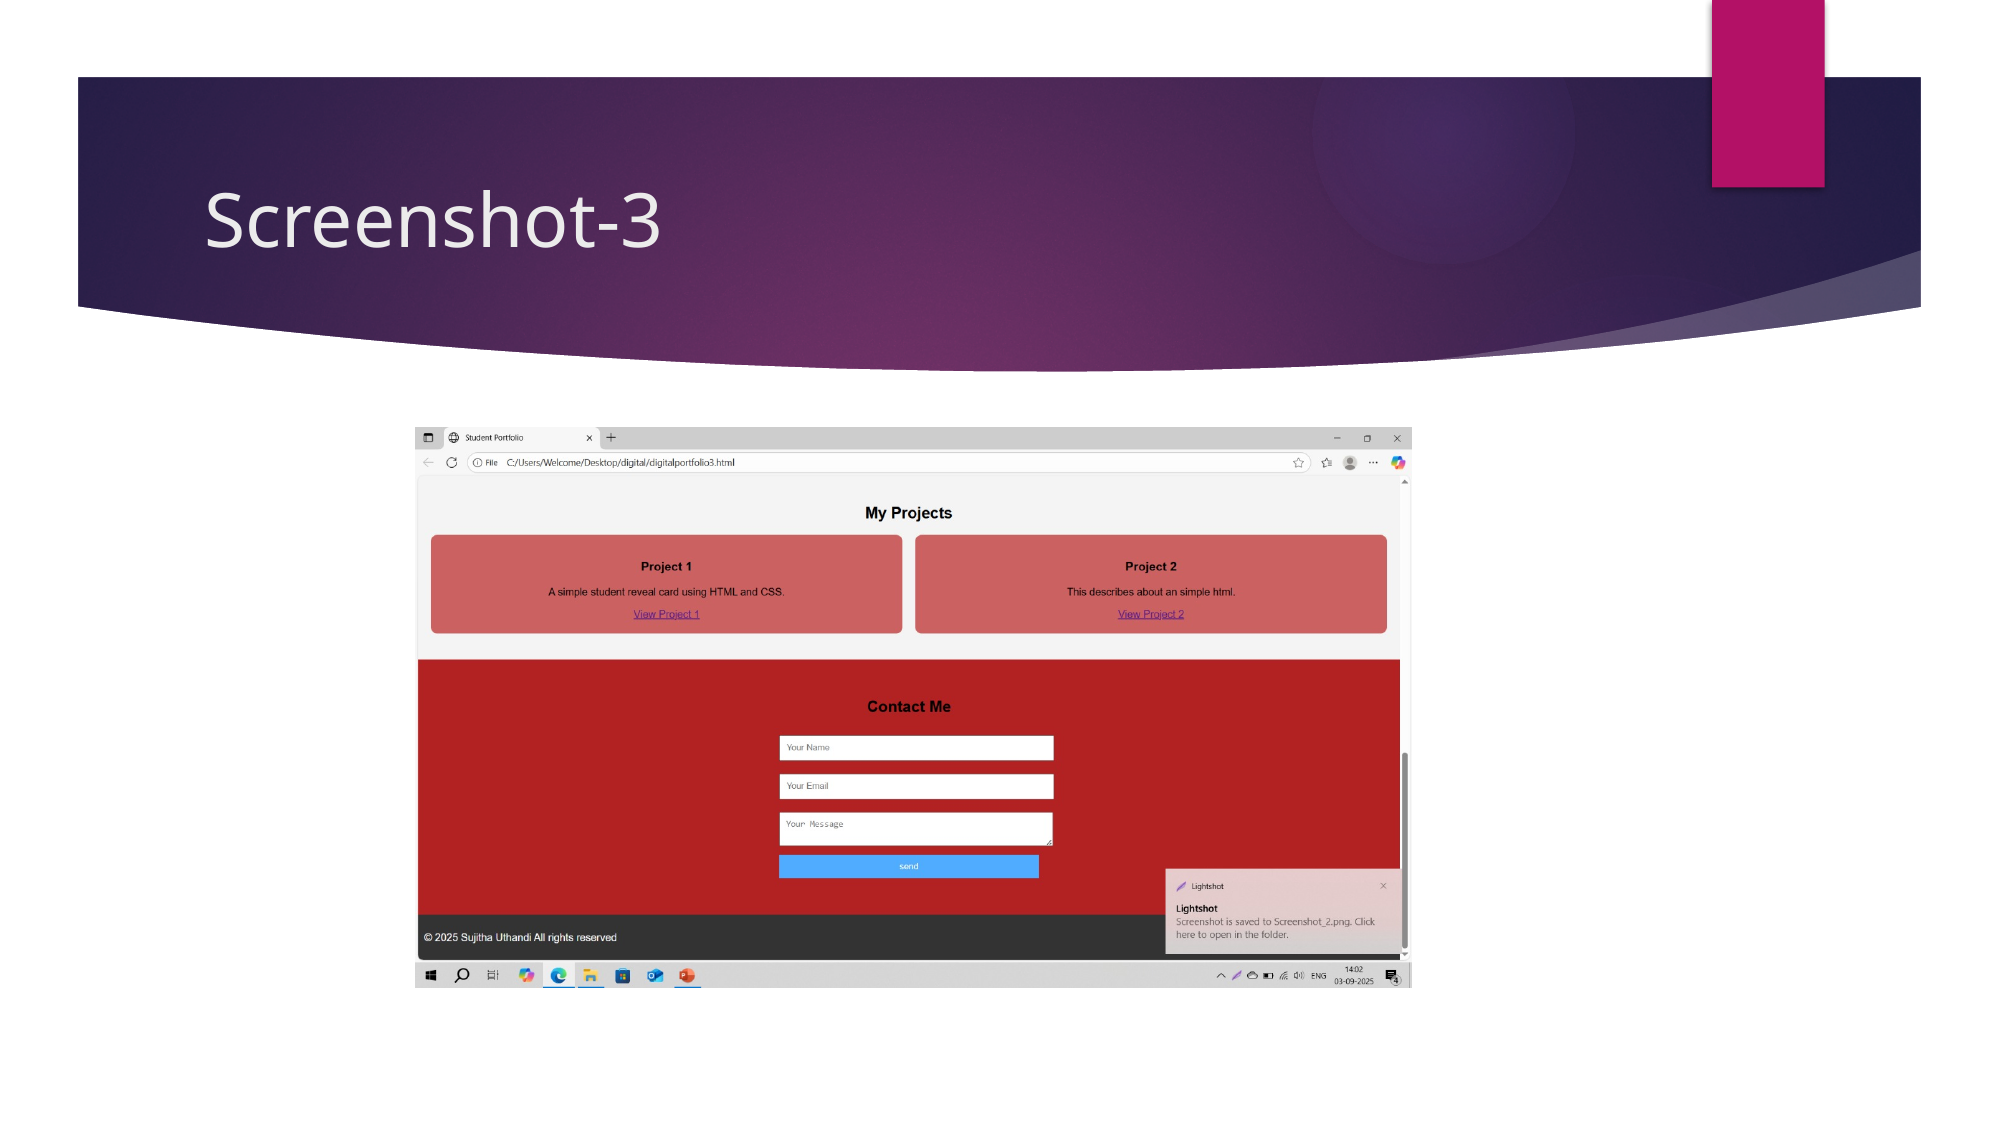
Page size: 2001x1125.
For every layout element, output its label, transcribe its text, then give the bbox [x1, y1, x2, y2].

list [415, 426, 1412, 988]
title Screenshot-3 [189, 159, 1627, 276]
